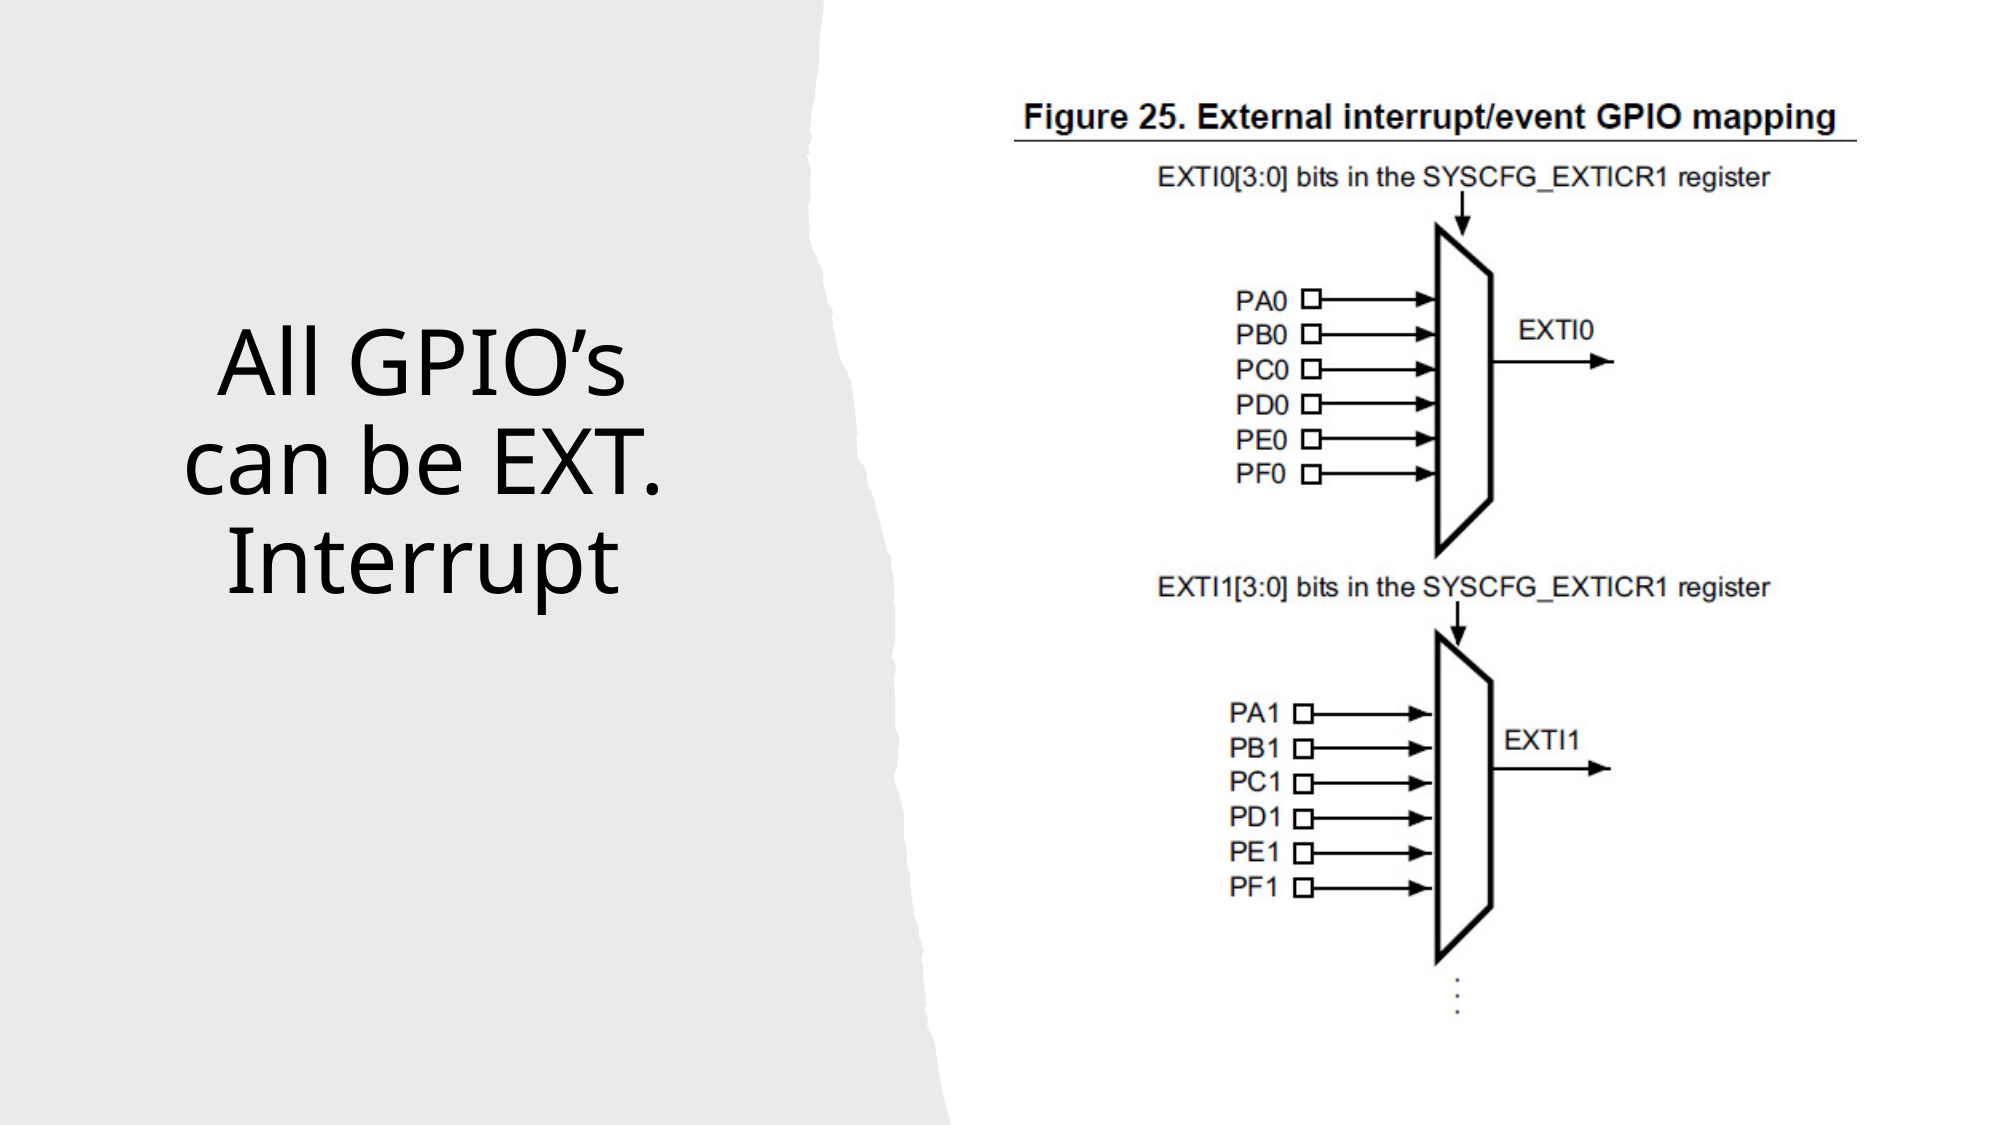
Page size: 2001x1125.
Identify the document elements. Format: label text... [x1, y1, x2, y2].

text_box [0, 0, 953, 1125]
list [1014, 94, 1857, 1026]
title All GPIO’s can be EXT. Interrupt [126, 162, 721, 622]
text_box [809, 0, 2000, 1125]
